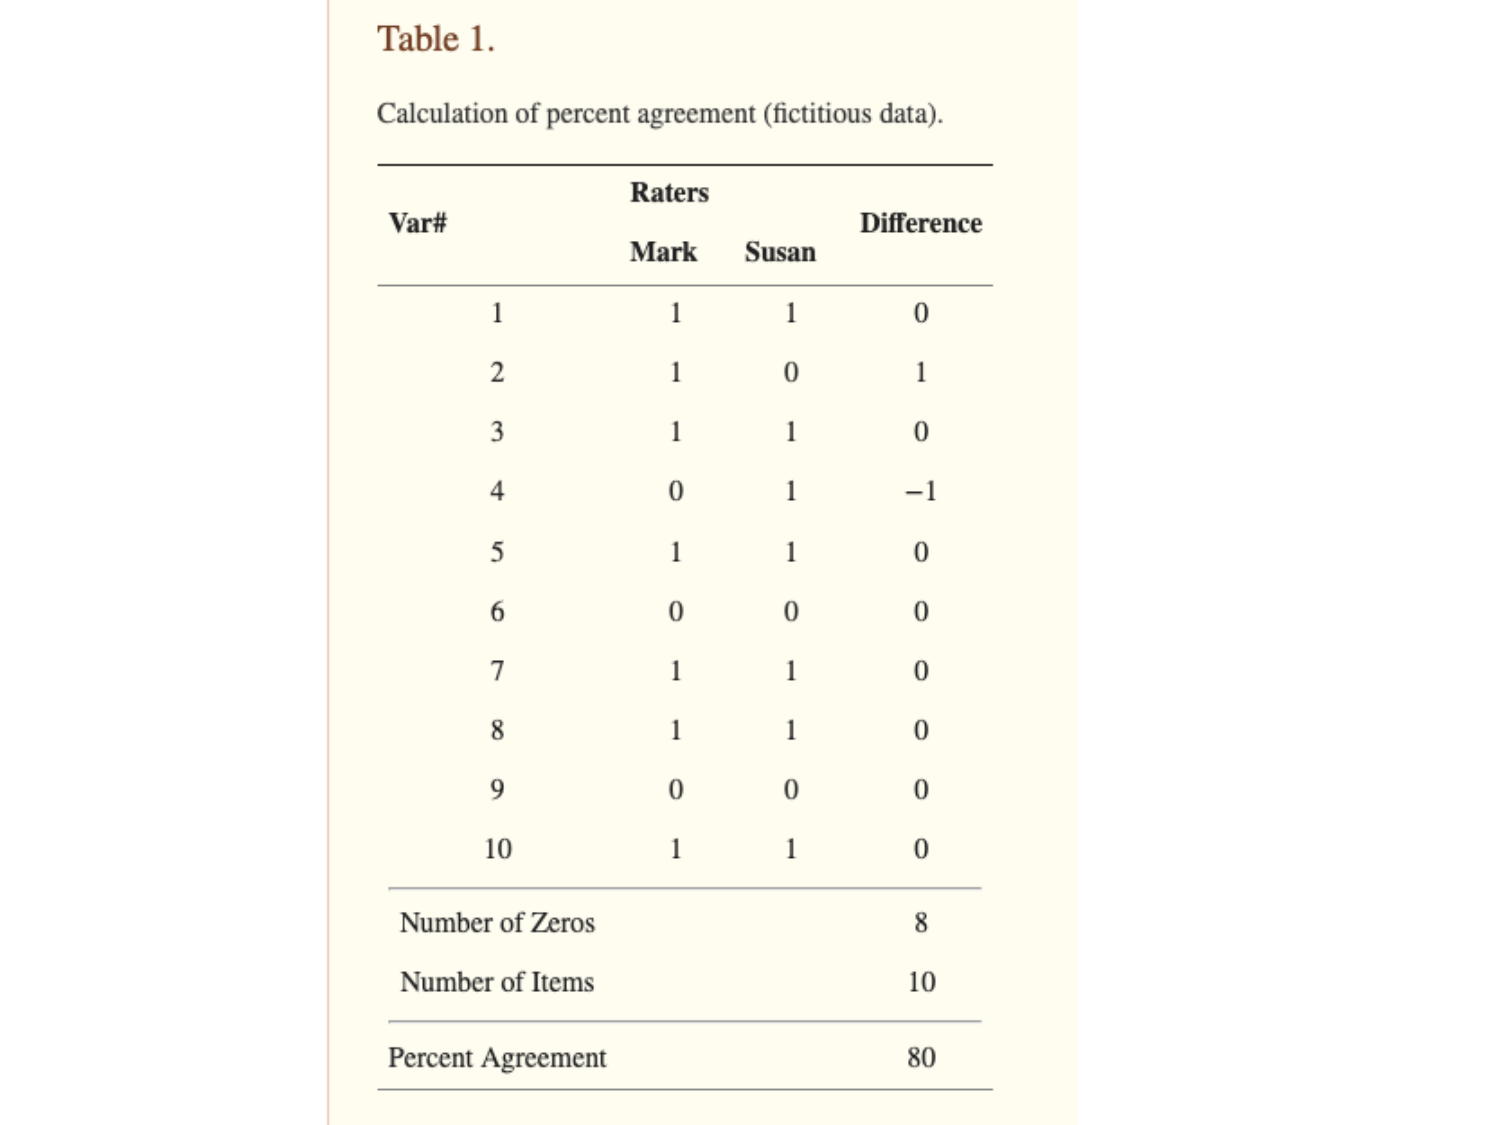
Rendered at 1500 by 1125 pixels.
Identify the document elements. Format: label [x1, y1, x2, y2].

picture [324, 0, 1078, 1125]
